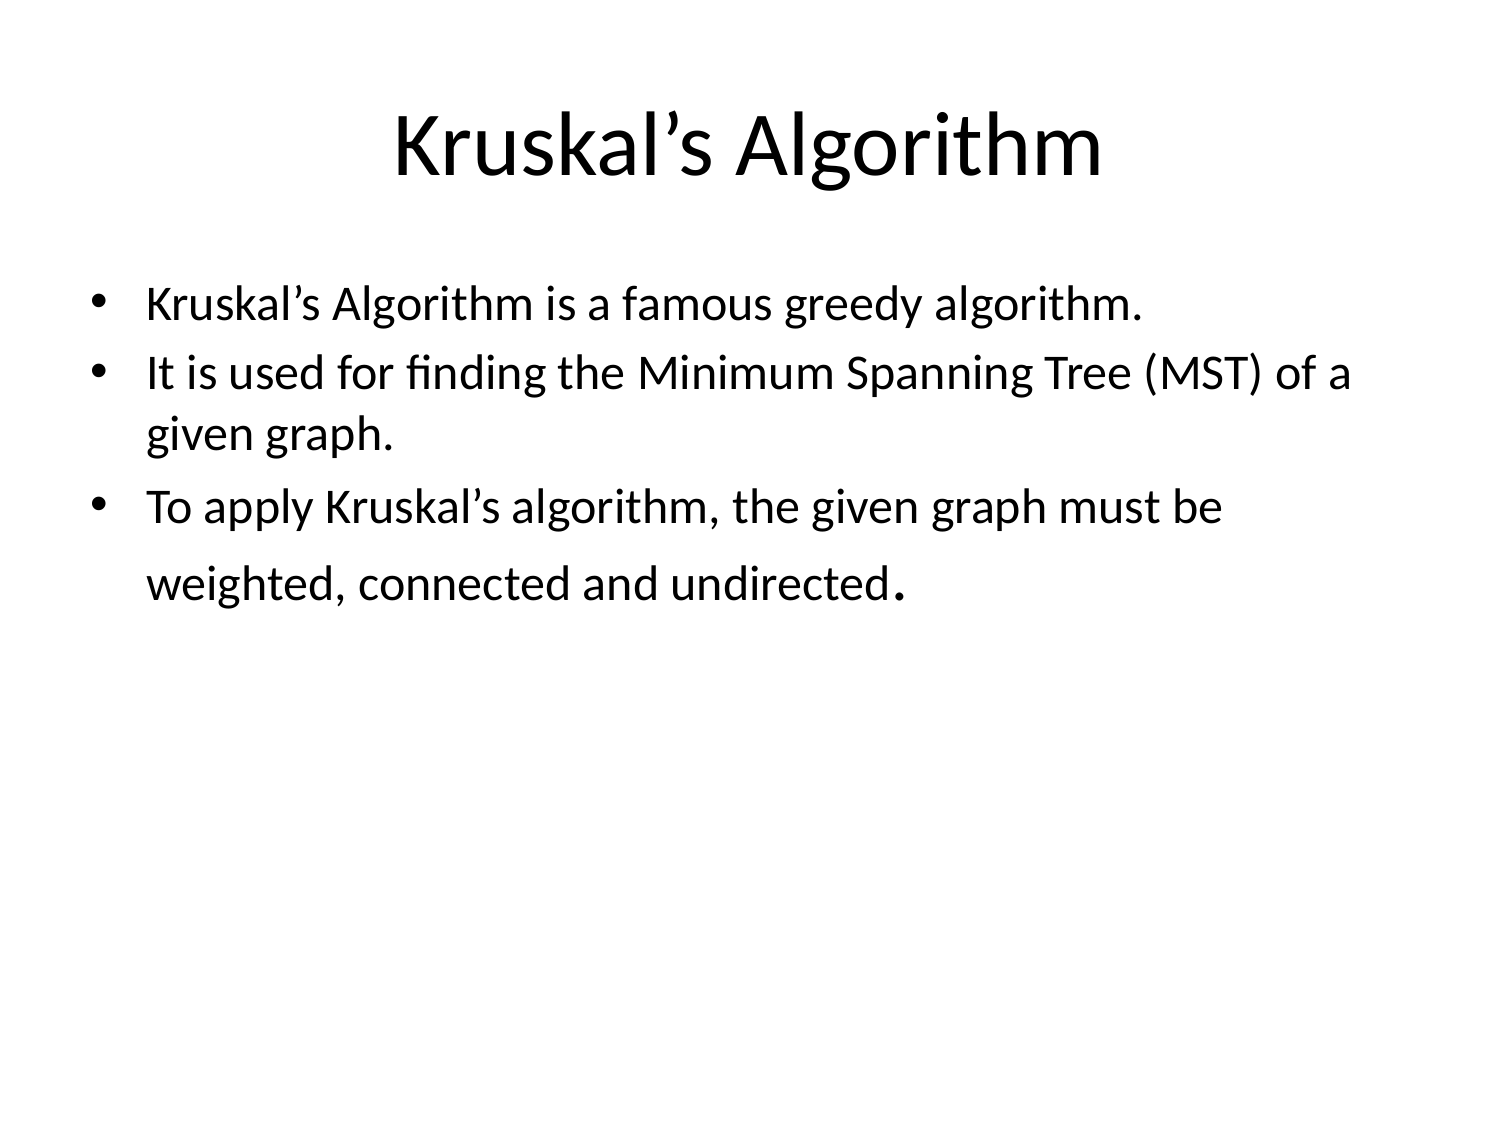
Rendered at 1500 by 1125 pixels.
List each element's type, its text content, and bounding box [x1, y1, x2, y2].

list Kruskal’s Algorithm is a famous greedy algorithm. It is used for finding the Minimum Spanning Tree (MST) of a given graph. To apply Kruskal’s algorithm, the given graph must be weighted, connected and undirected. [75, 262, 1425, 1005]
title Kruskal’s Algorithm [75, 45, 1425, 233]
